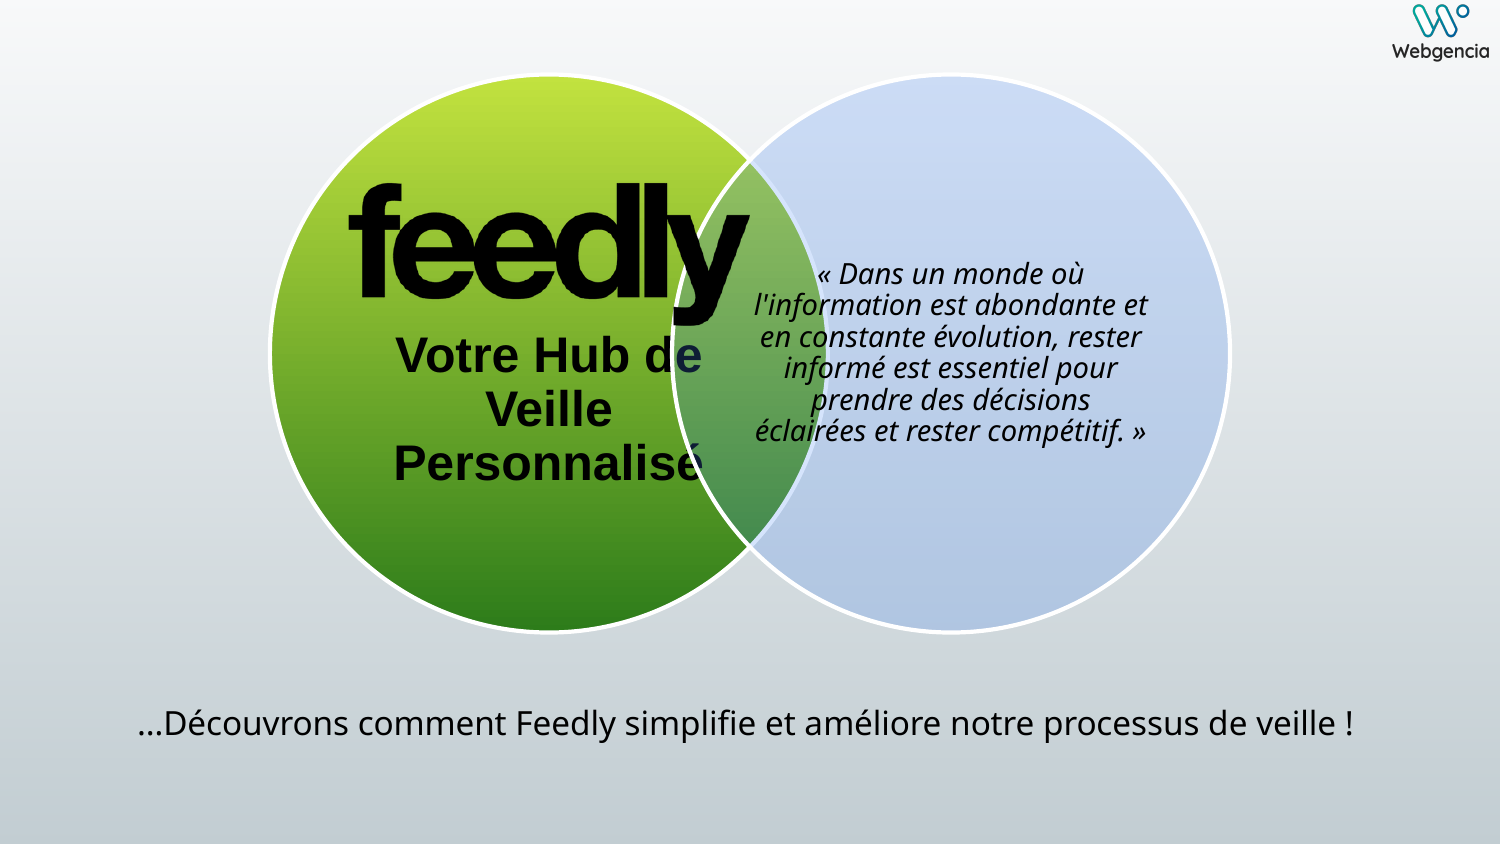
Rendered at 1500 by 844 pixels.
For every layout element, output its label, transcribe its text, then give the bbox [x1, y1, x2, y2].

picture [1375, 0, 1500, 68]
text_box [50, 72, 1450, 635]
picture [343, 145, 751, 327]
list …Découvrons comment Feedly simplifie et améliore notre processus de veille ! [102, 666, 1500, 804]
